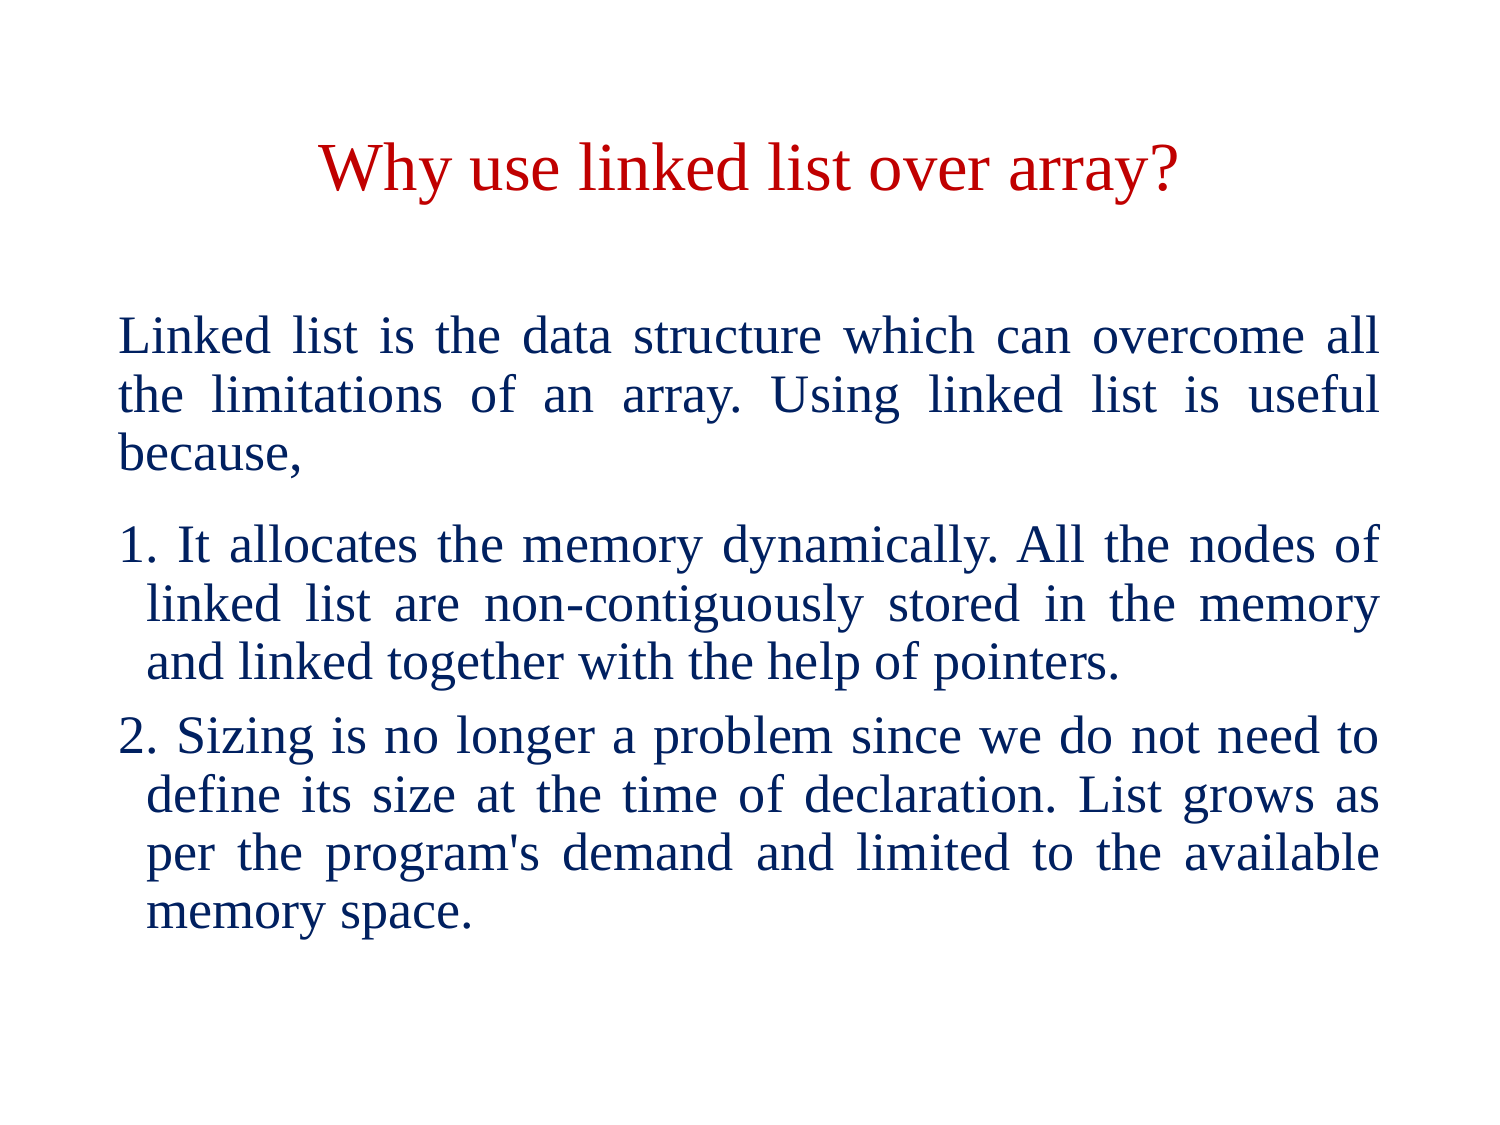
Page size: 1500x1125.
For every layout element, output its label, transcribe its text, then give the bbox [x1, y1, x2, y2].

list Linked list is the data structure which can overcome all the limitations of an array. Using linked list is useful because, It allocates the memory dynamically. All the nodes of linked list are non-contiguously stored in the memory and linked together with the help of pointers. Sizing is no longer a problem since we do not need to define its size at the time of declaration. List grows as per the program's demand and limited to the available memory space. [103, 299, 1397, 1014]
title Why use linked list over array? [103, 59, 1397, 278]
